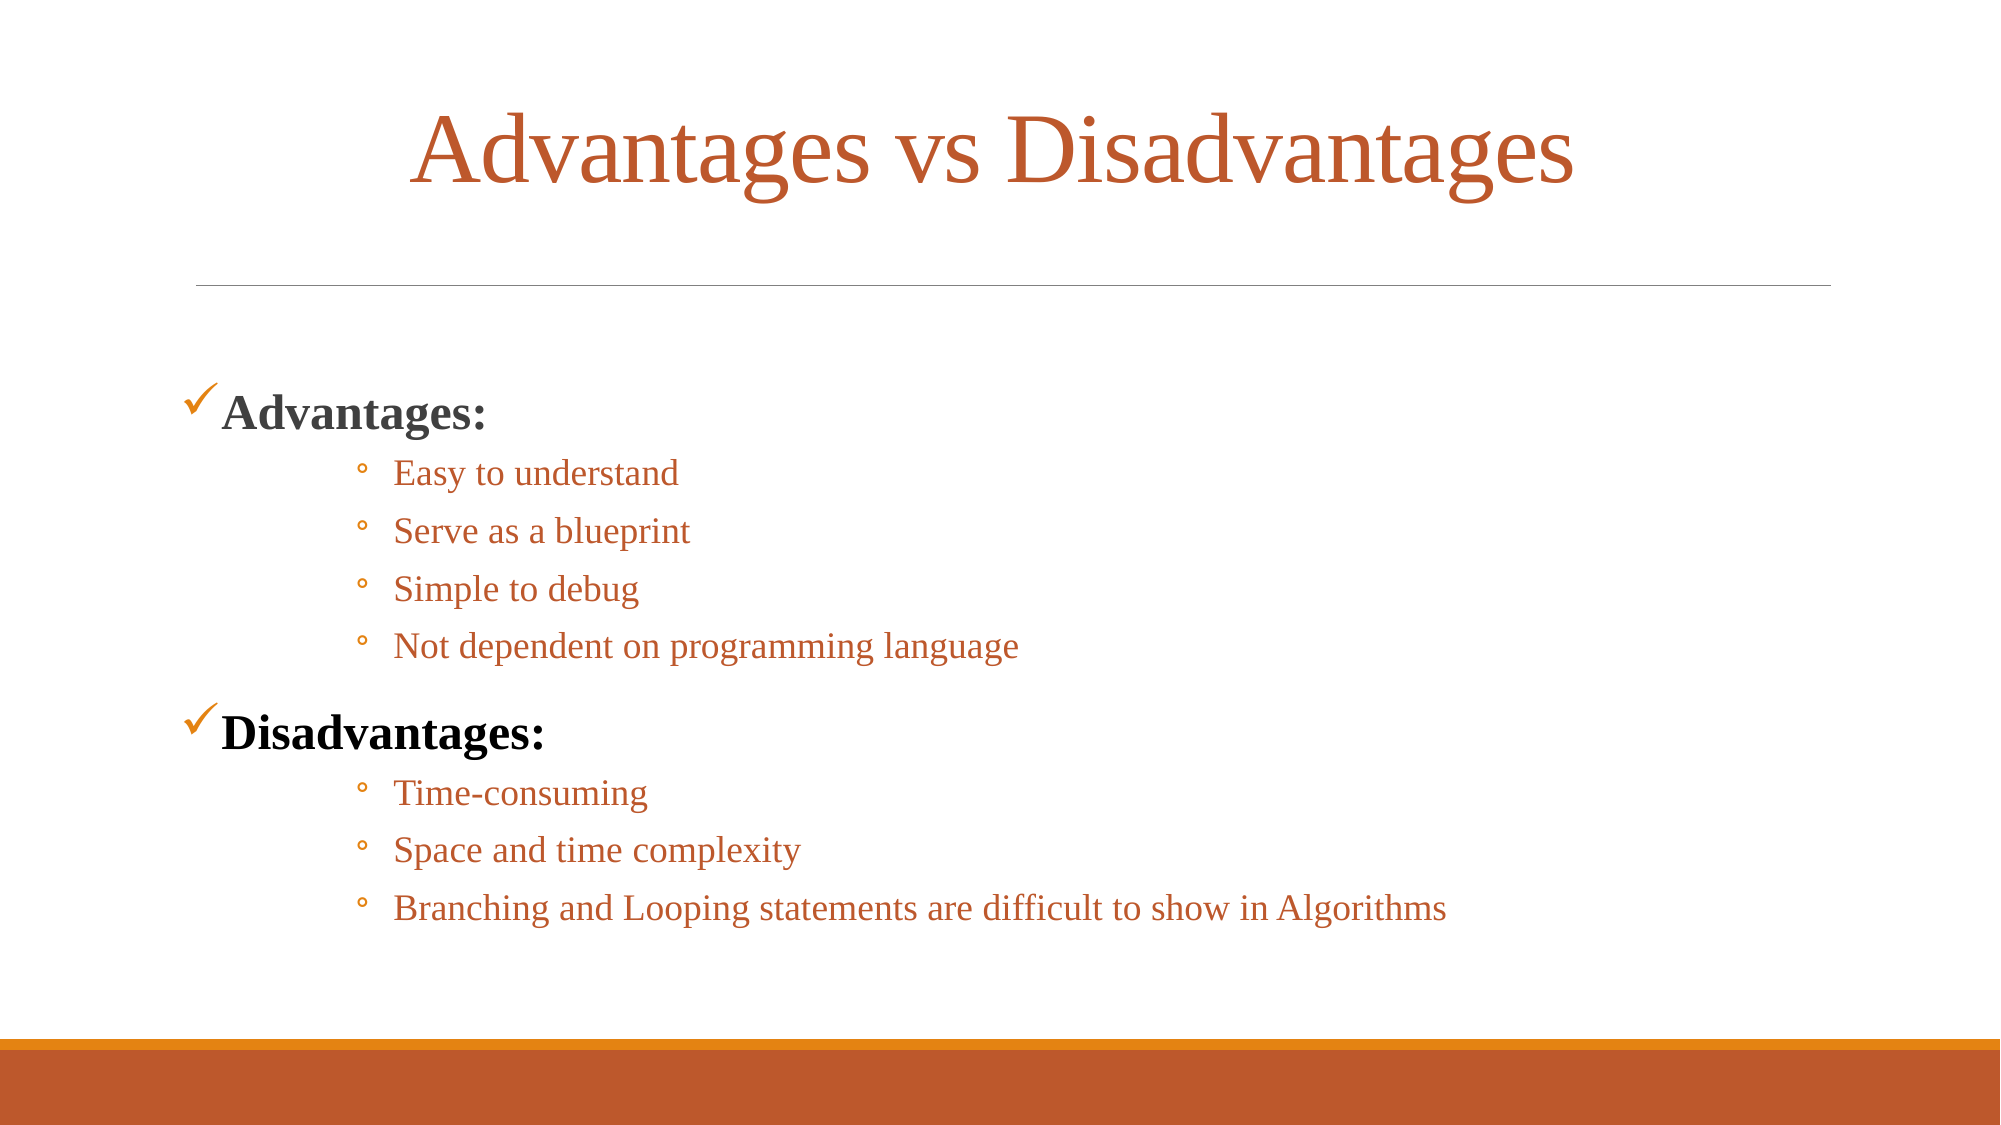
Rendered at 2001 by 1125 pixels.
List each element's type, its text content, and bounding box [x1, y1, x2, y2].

list Advantages: Easy to understand Serve as a blueprint Simple to debug Not dependent on programming language Disadvantages: Time-consuming Space and time complexity Branching and Looping statements are difficult to show in Algorithms [180, 285, 1880, 963]
title Advantages vs Disadvantages [180, 74, 1830, 210]
